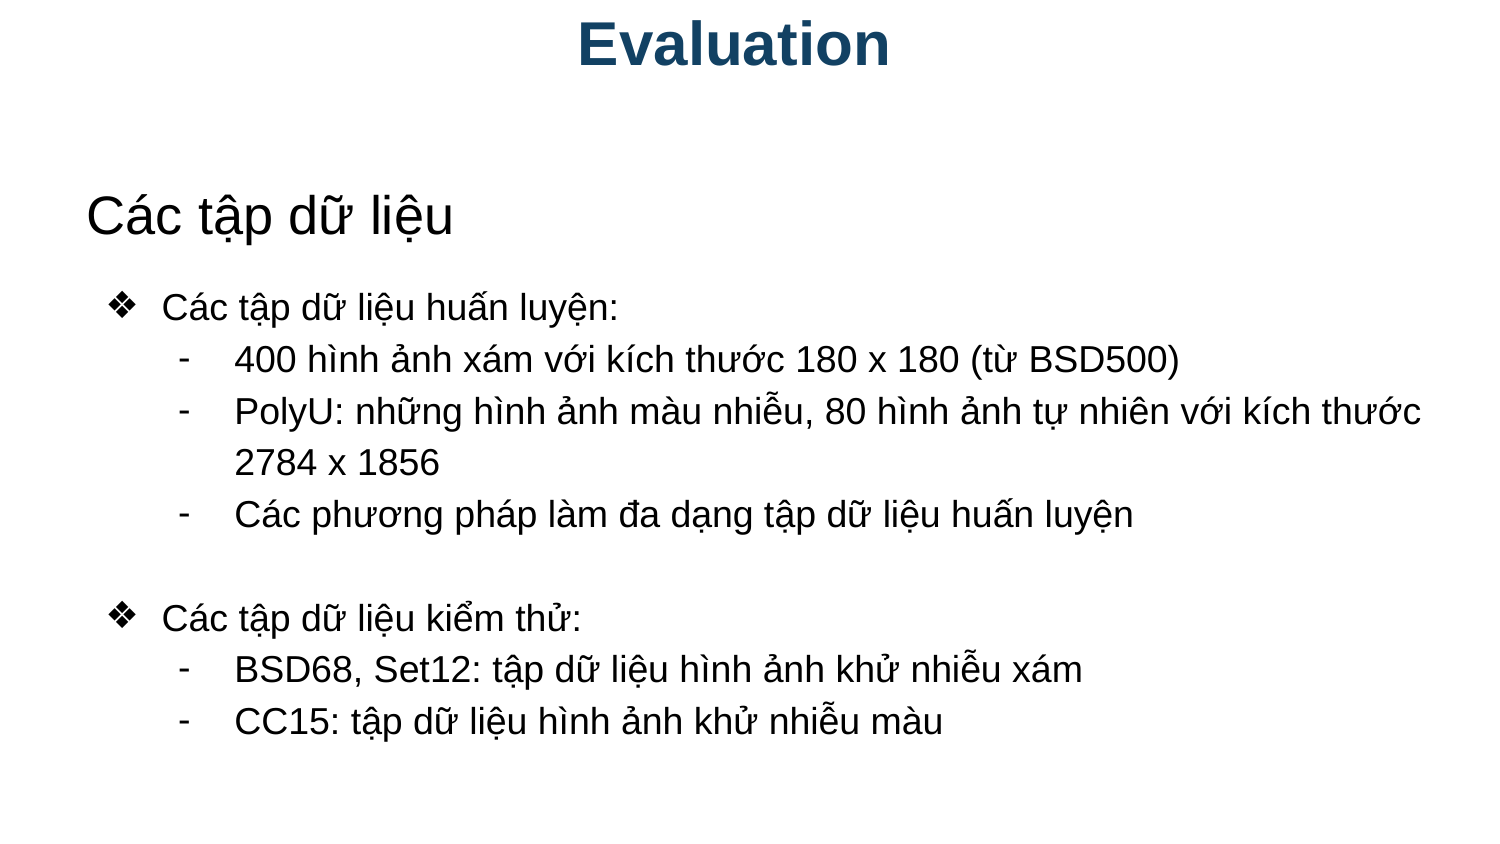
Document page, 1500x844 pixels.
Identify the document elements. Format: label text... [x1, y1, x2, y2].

list Các tập dữ liệu huấn luyện: 400 hình ảnh xám với kích thước 180 x 180 (từ BSD500) PolyU: những hình ảnh màu nhiễu, 80 hình ảnh tự nhiên với kích thước 2784 x 1856 Các phương pháp làm đa dạng tập dữ liệu huấn luyện Các tập dữ liệu kiểm thử: BSD68, Set12: tập dữ liệu hình ảnh khử nhiễu xám CC15: tập dữ liệu hình ảnh khử nhiễu màu [71, 261, 1470, 772]
title Các tập dữ liệu [71, 156, 1470, 251]
title Evaluation [35, 0, 1434, 94]
